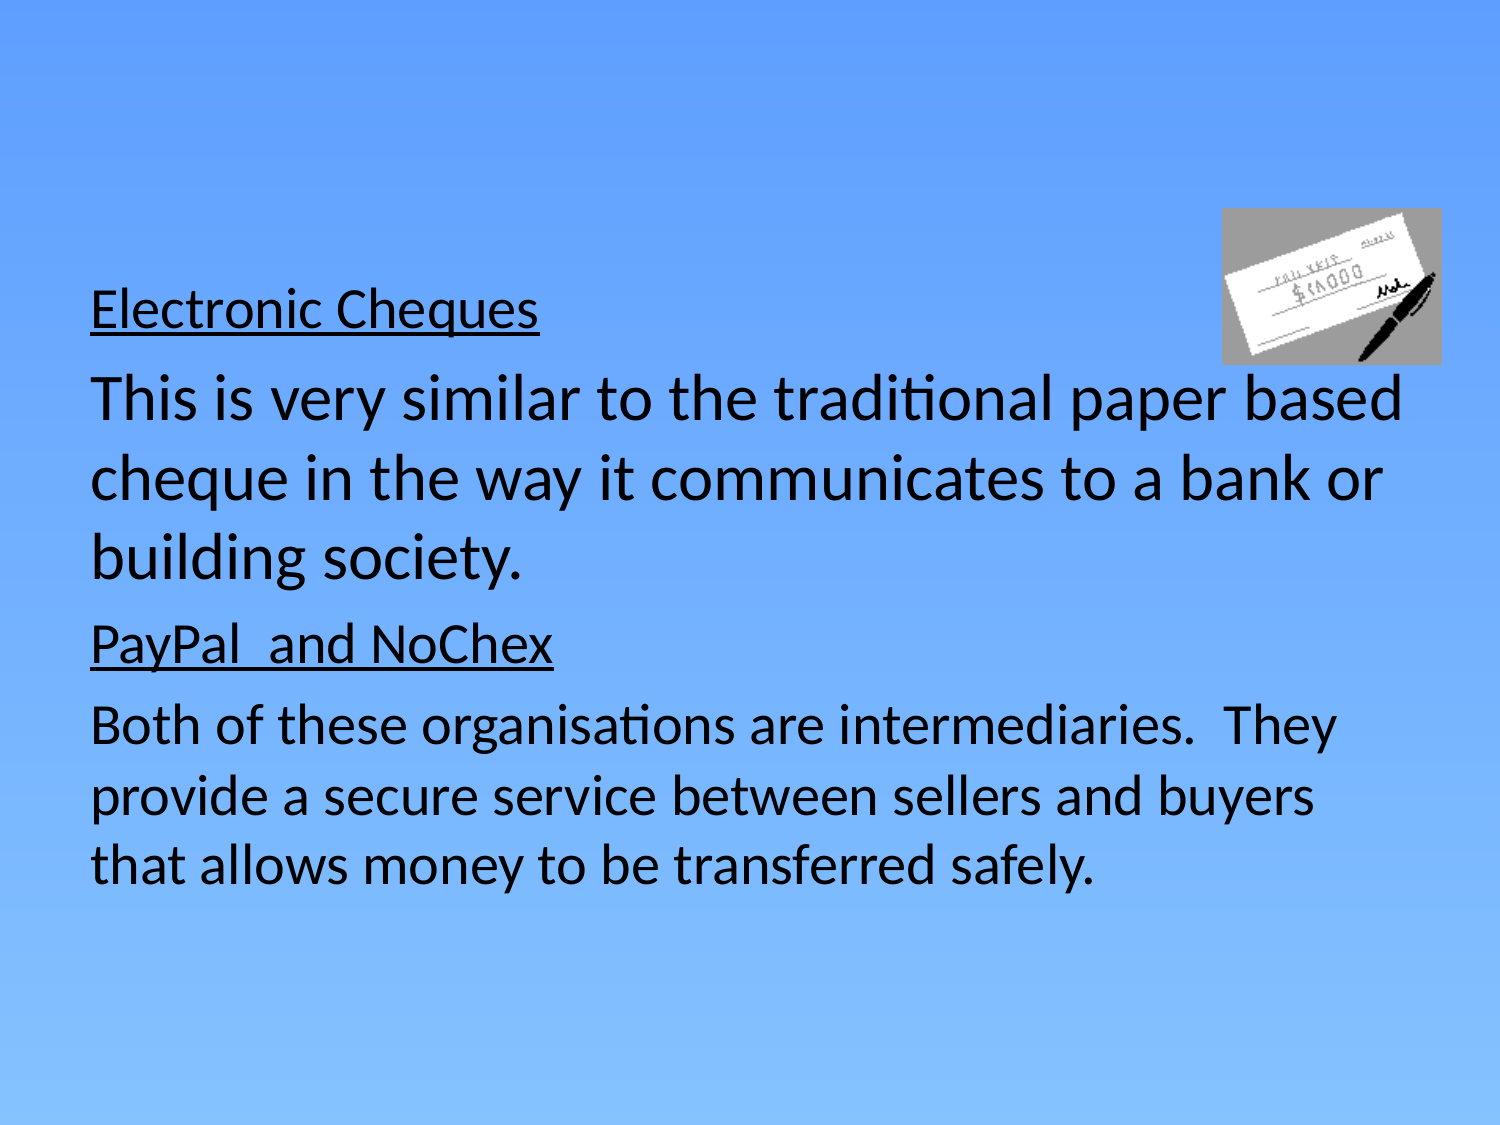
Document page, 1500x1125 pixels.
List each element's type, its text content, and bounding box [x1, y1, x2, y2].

picture [1222, 207, 1442, 365]
list Electronic Cheques This is very similar to the traditional paper based cheque in the way it communicates to a bank or building society. PayPal and NoChex Both of these organisations are intermediaries. They provide a secure service between sellers and buyers that allows money to be transferred safely. [75, 262, 1425, 1005]
